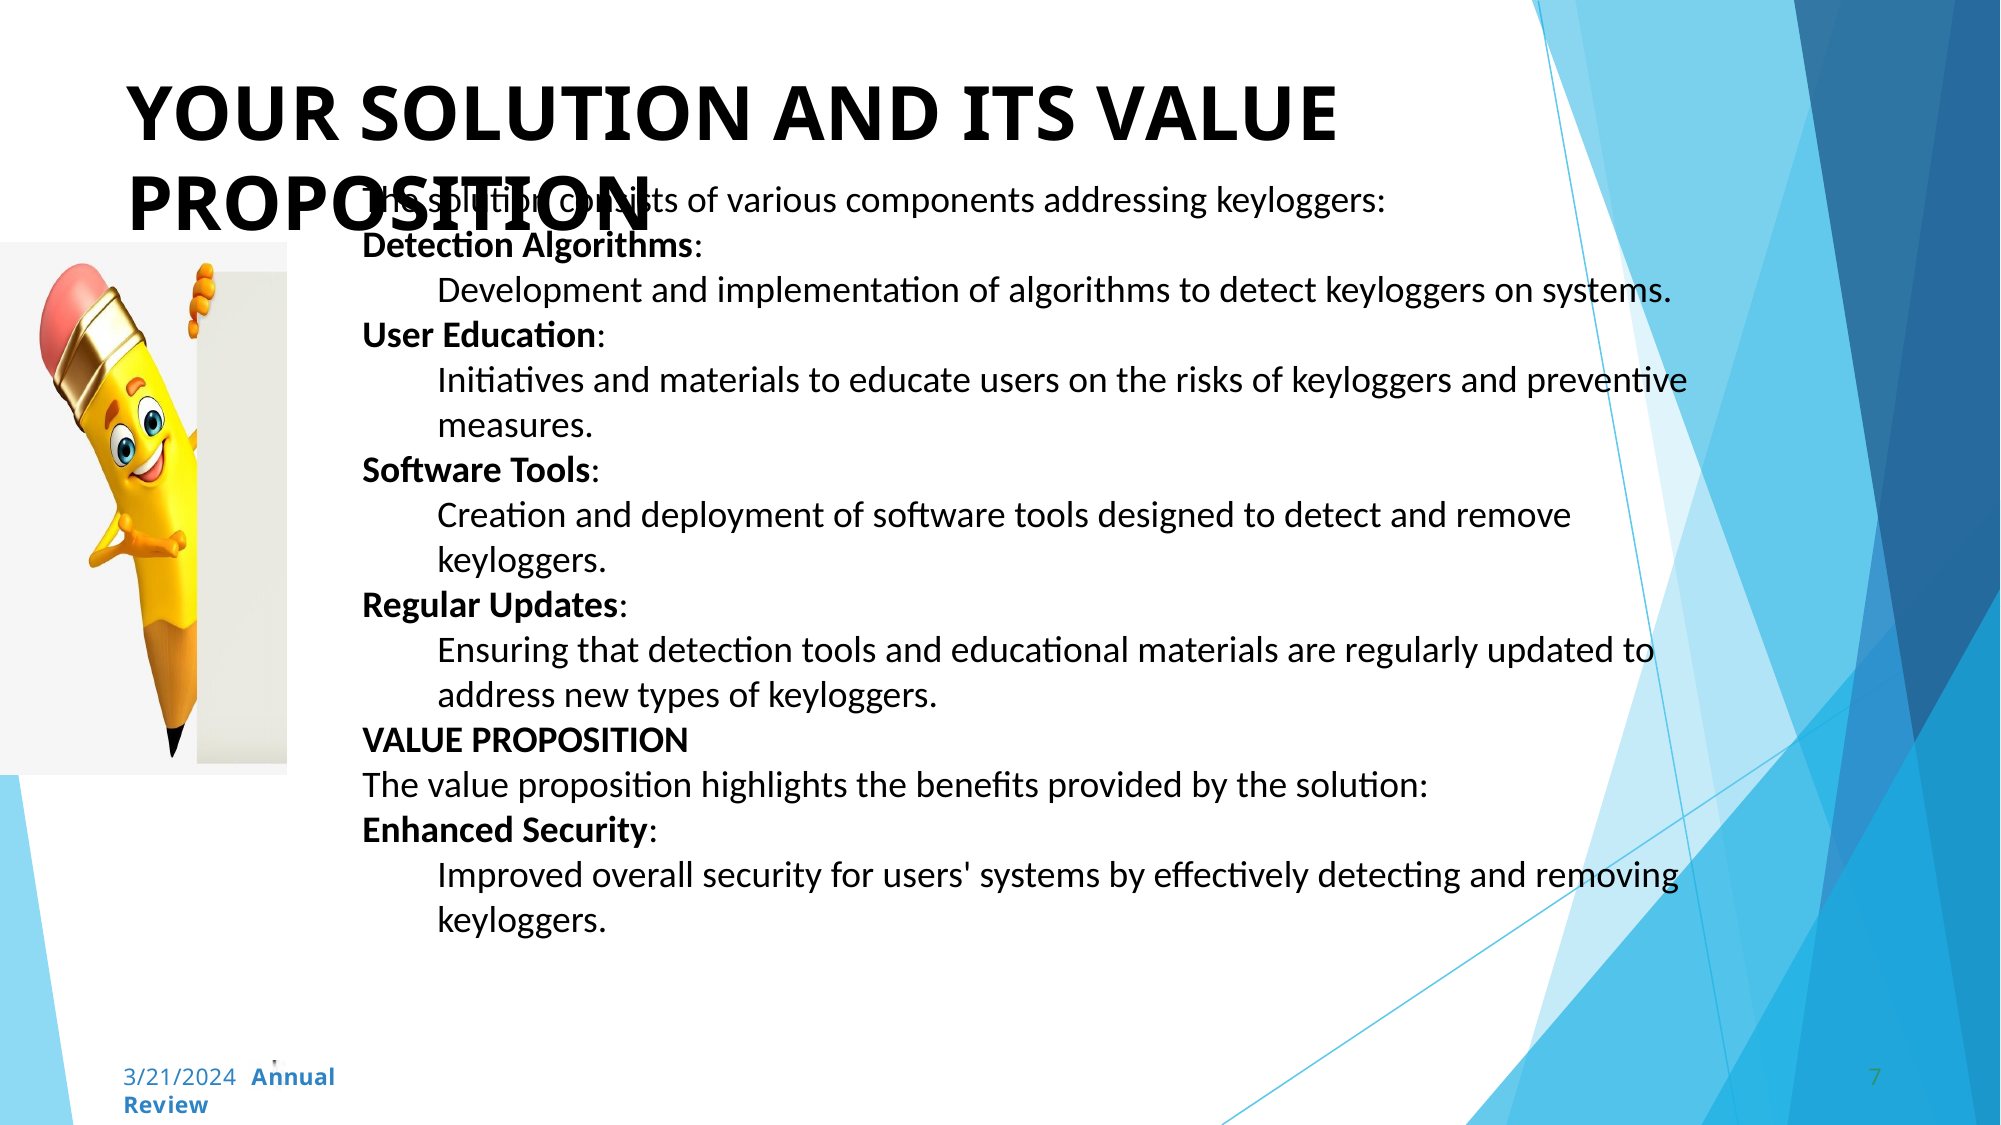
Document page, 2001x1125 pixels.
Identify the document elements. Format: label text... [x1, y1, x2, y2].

title YOUR SOLUTION AND ITS VALUE PROPOSITION [123, 63, 1877, 254]
text_box 3/21/2024 Annual Review [121, 1103, 417, 1118]
slide_number 7 [1862, 1061, 1888, 1125]
picture [110, 1060, 463, 1094]
picture [0, 241, 287, 776]
list The solution consists of various components addressing keyloggers: Detection Algorithms: Development and implementation of algorithms to detect keyloggers on systems. User Education: Initiatives and materials to educate users on the risks of keyloggers and preventive measures. Software Tools: Creation and deployment of software tools designed to detect and remove keyloggers. Regular Updates: Ensuring that detection tools and educational materials are regularly updated to address new types of keyloggers. VALUE PROPOSITION The value proposition highlights the benefits provided by the solution: Enhanced Security: Improved overall security for users' systems by effectively detecting and removing keyloggers. [362, 174, 1725, 993]
